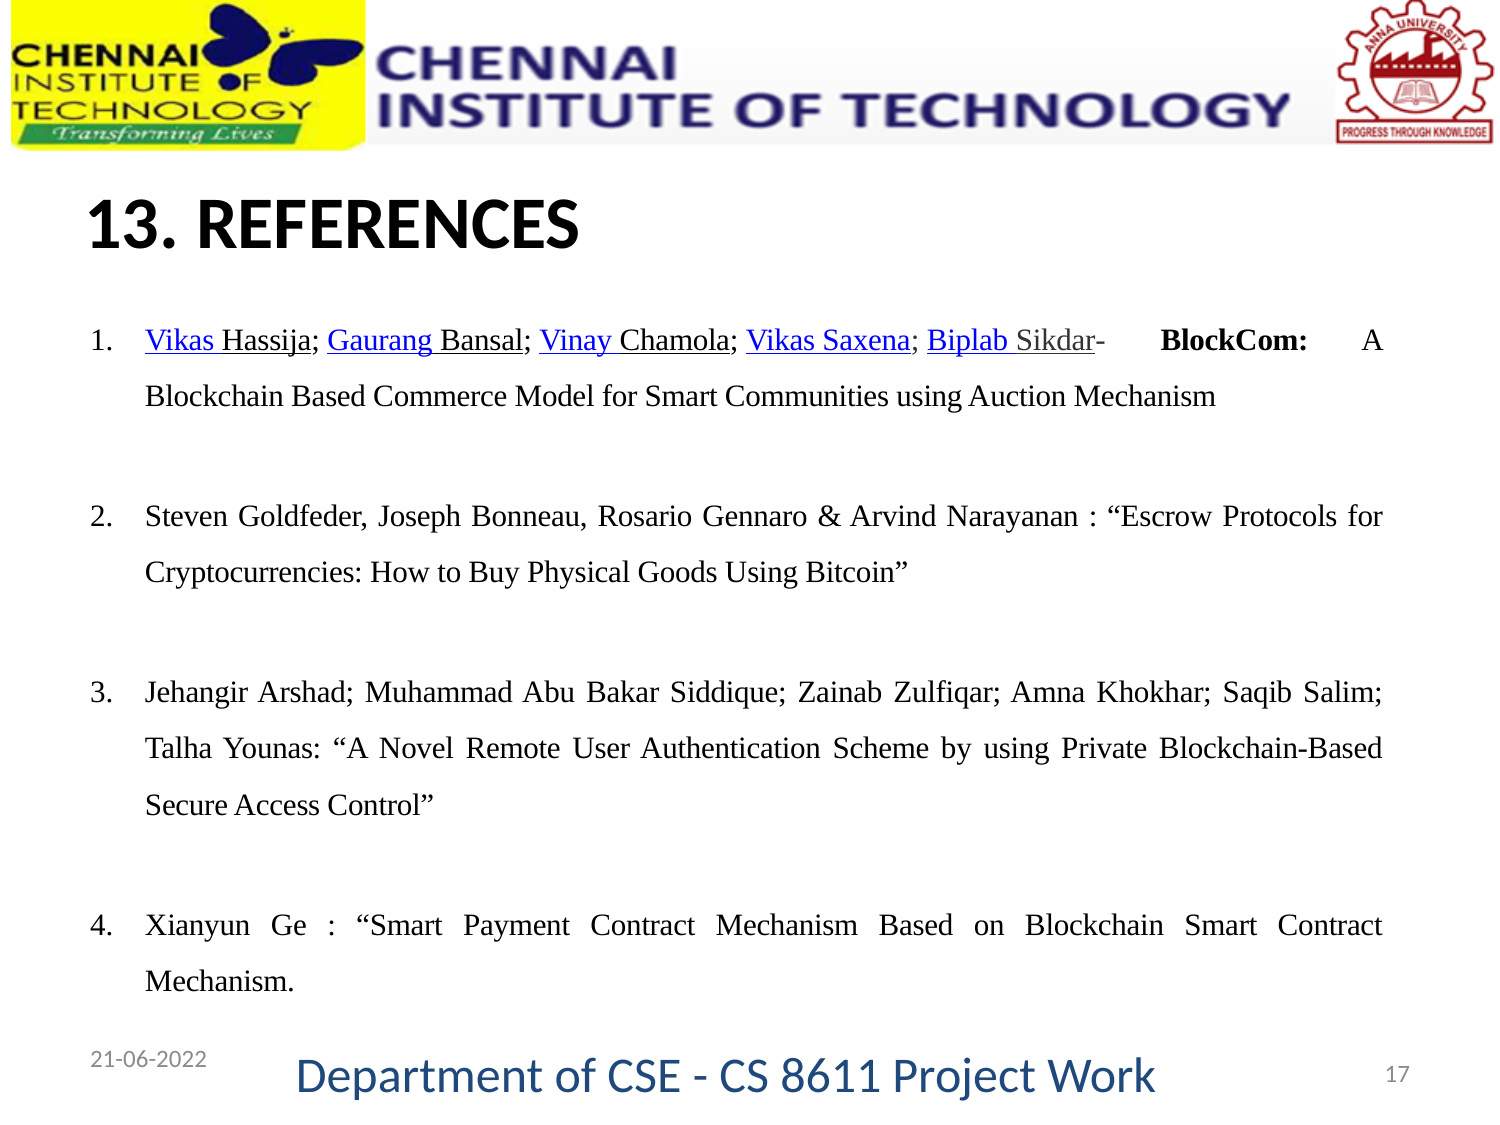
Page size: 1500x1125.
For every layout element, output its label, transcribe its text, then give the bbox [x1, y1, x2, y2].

slide_number 17 [1074, 1042, 1425, 1103]
picture [11, 0, 1495, 151]
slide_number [75, 1042, 277, 1103]
title 13. REFERENCES [69, 166, 1420, 272]
list Vikas Hassija; Gaurang Bansal; Vinay Chamola; Vikas Saxena; Biplab Sikdar- BlockCom: A Blockchain Based Commerce Model for Smart Communities using Auction Mechanism Steven Goldfeder, Joseph Bonneau, Rosario Gennaro & Arvind Narayanan : “Escrow Protocols for Cryptocurrencies: How to Buy Physical Goods Using Bitcoin” Jehangir Arshad; Muhammad Abu Bakar Siddique; Zainab Zulfiqar; Amna Khokhar; Saqib Salim; Talha Younas: “A Novel Remote User Authentication Scheme by using Private Blockchain-Based Secure Access Control” Xianyun Ge : “Smart Payment Contract Mechanism Based on Blockchain Smart Contract Mechanism. [75, 293, 1425, 1005]
footer Department of CSE - CS 8611 Project Work [277, 1042, 1074, 1103]
